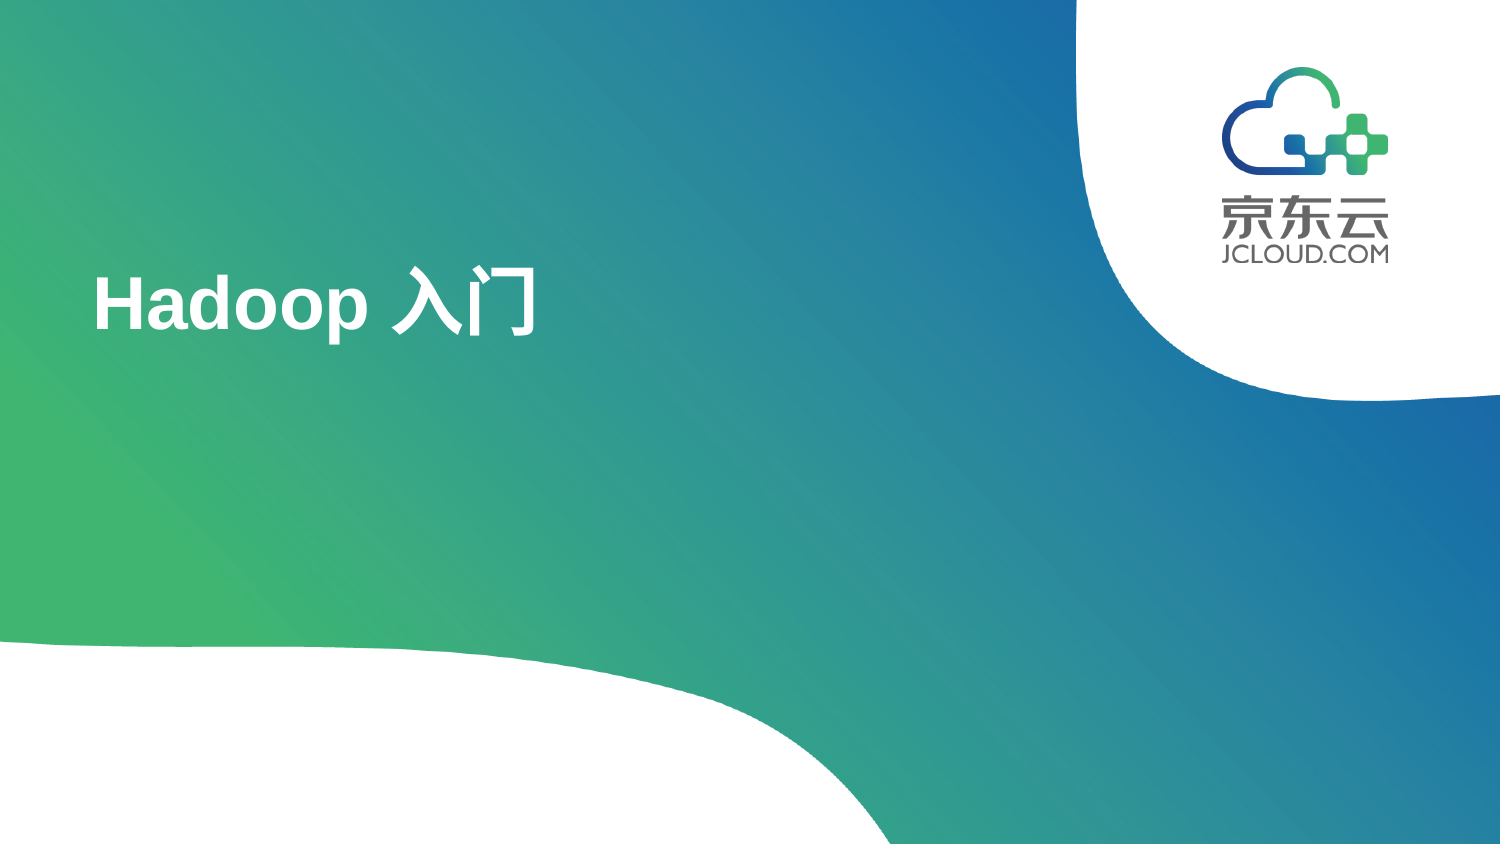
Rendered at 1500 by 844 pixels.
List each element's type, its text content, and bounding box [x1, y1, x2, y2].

title Hadoop入门 [77, 209, 1022, 391]
picture [0, 0, 1500, 844]
